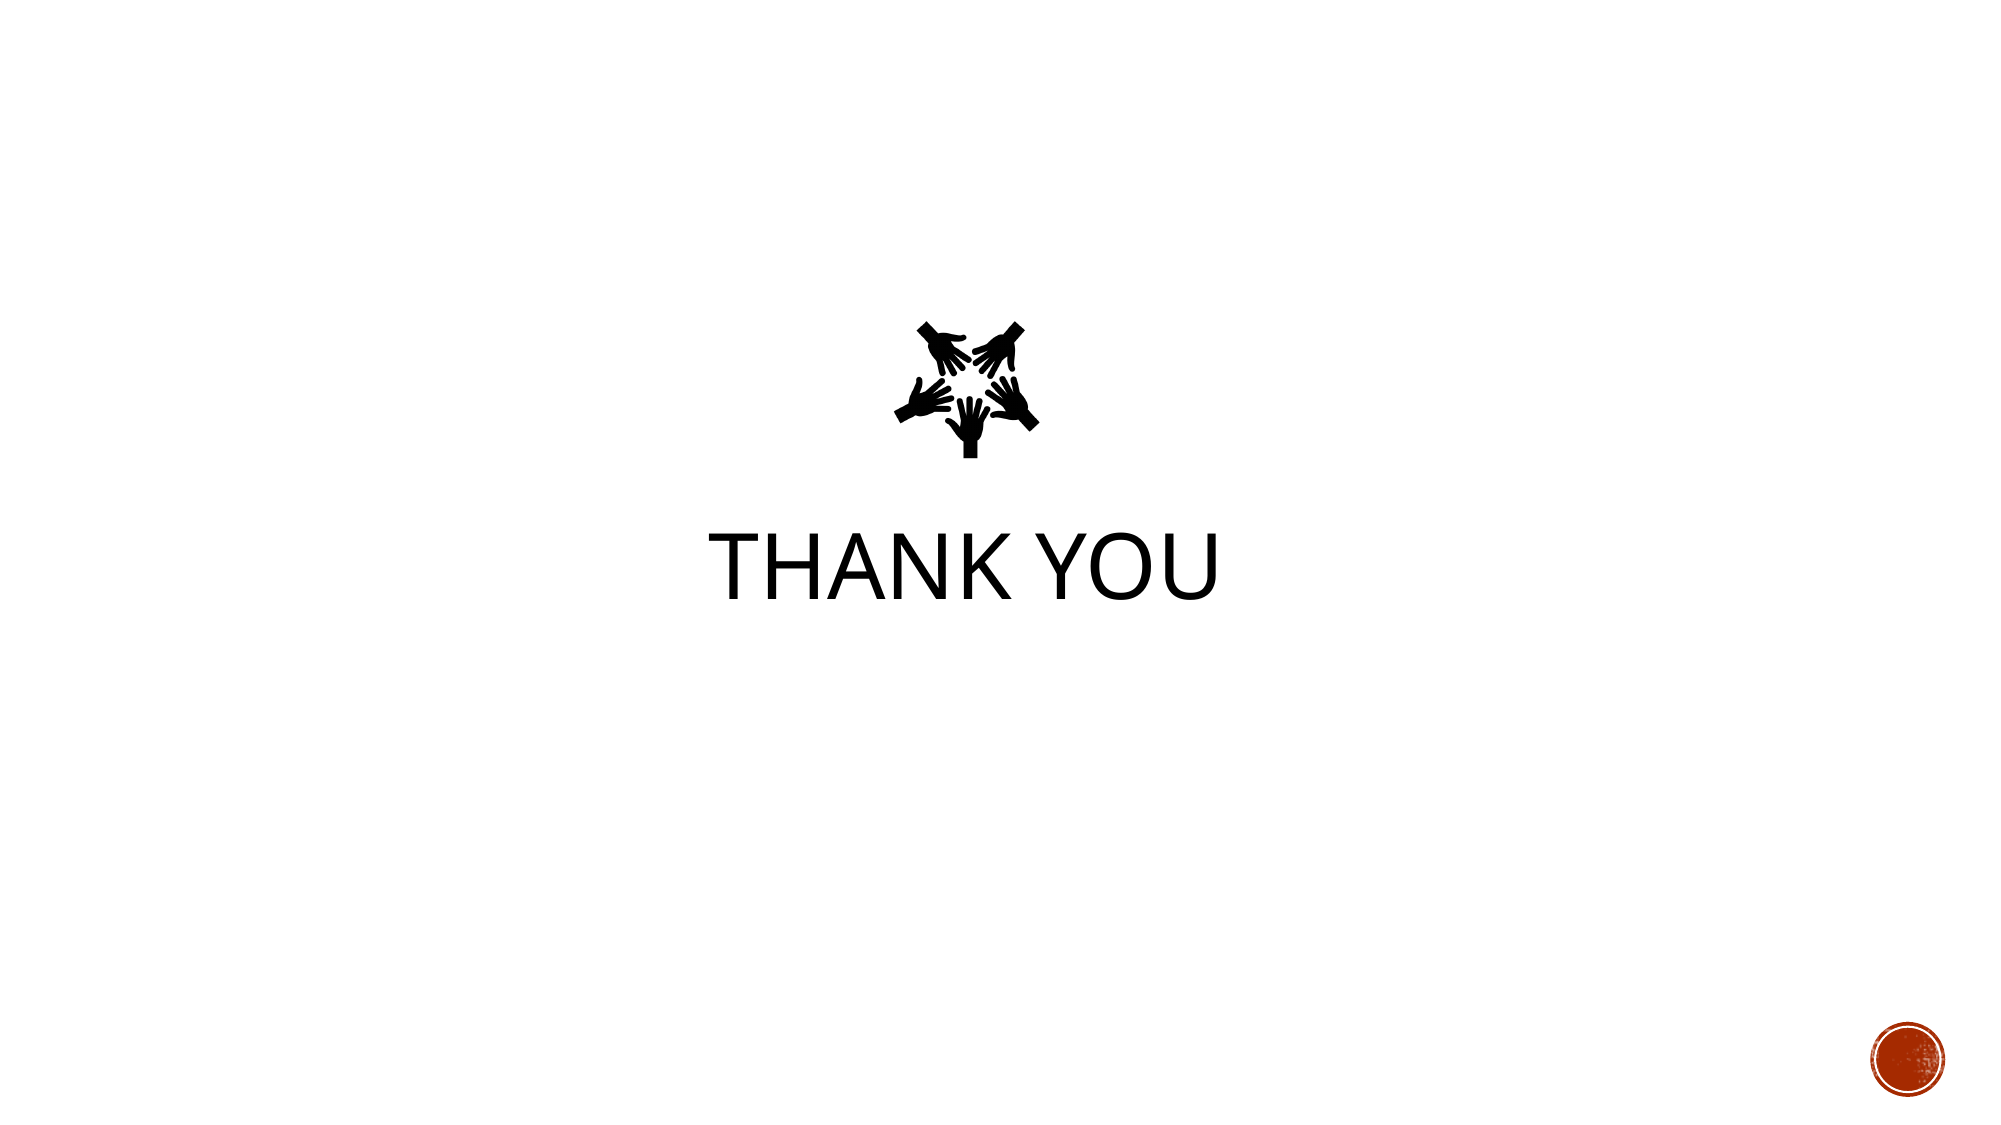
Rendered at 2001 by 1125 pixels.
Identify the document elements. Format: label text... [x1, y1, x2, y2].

picture [891, 314, 1042, 465]
text_box THANK YOU [259, 500, 1674, 625]
